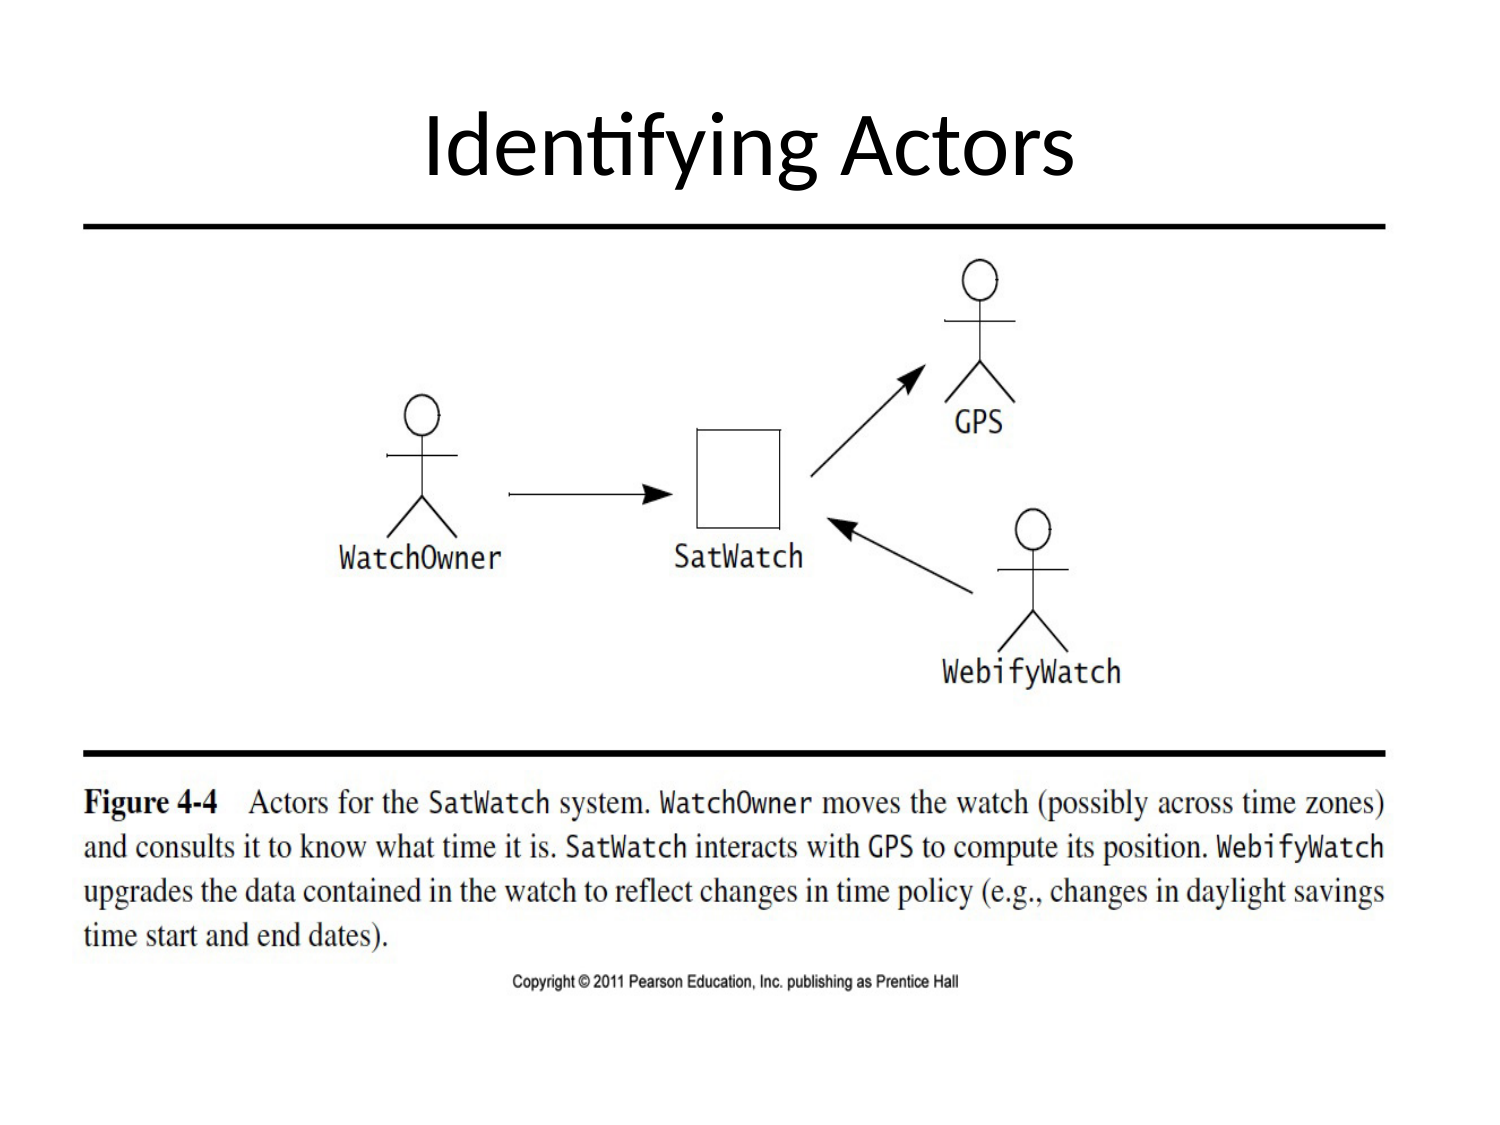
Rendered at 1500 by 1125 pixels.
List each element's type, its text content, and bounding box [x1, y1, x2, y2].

title Identifying Actors [75, 45, 1425, 233]
picture [72, 212, 1399, 1001]
